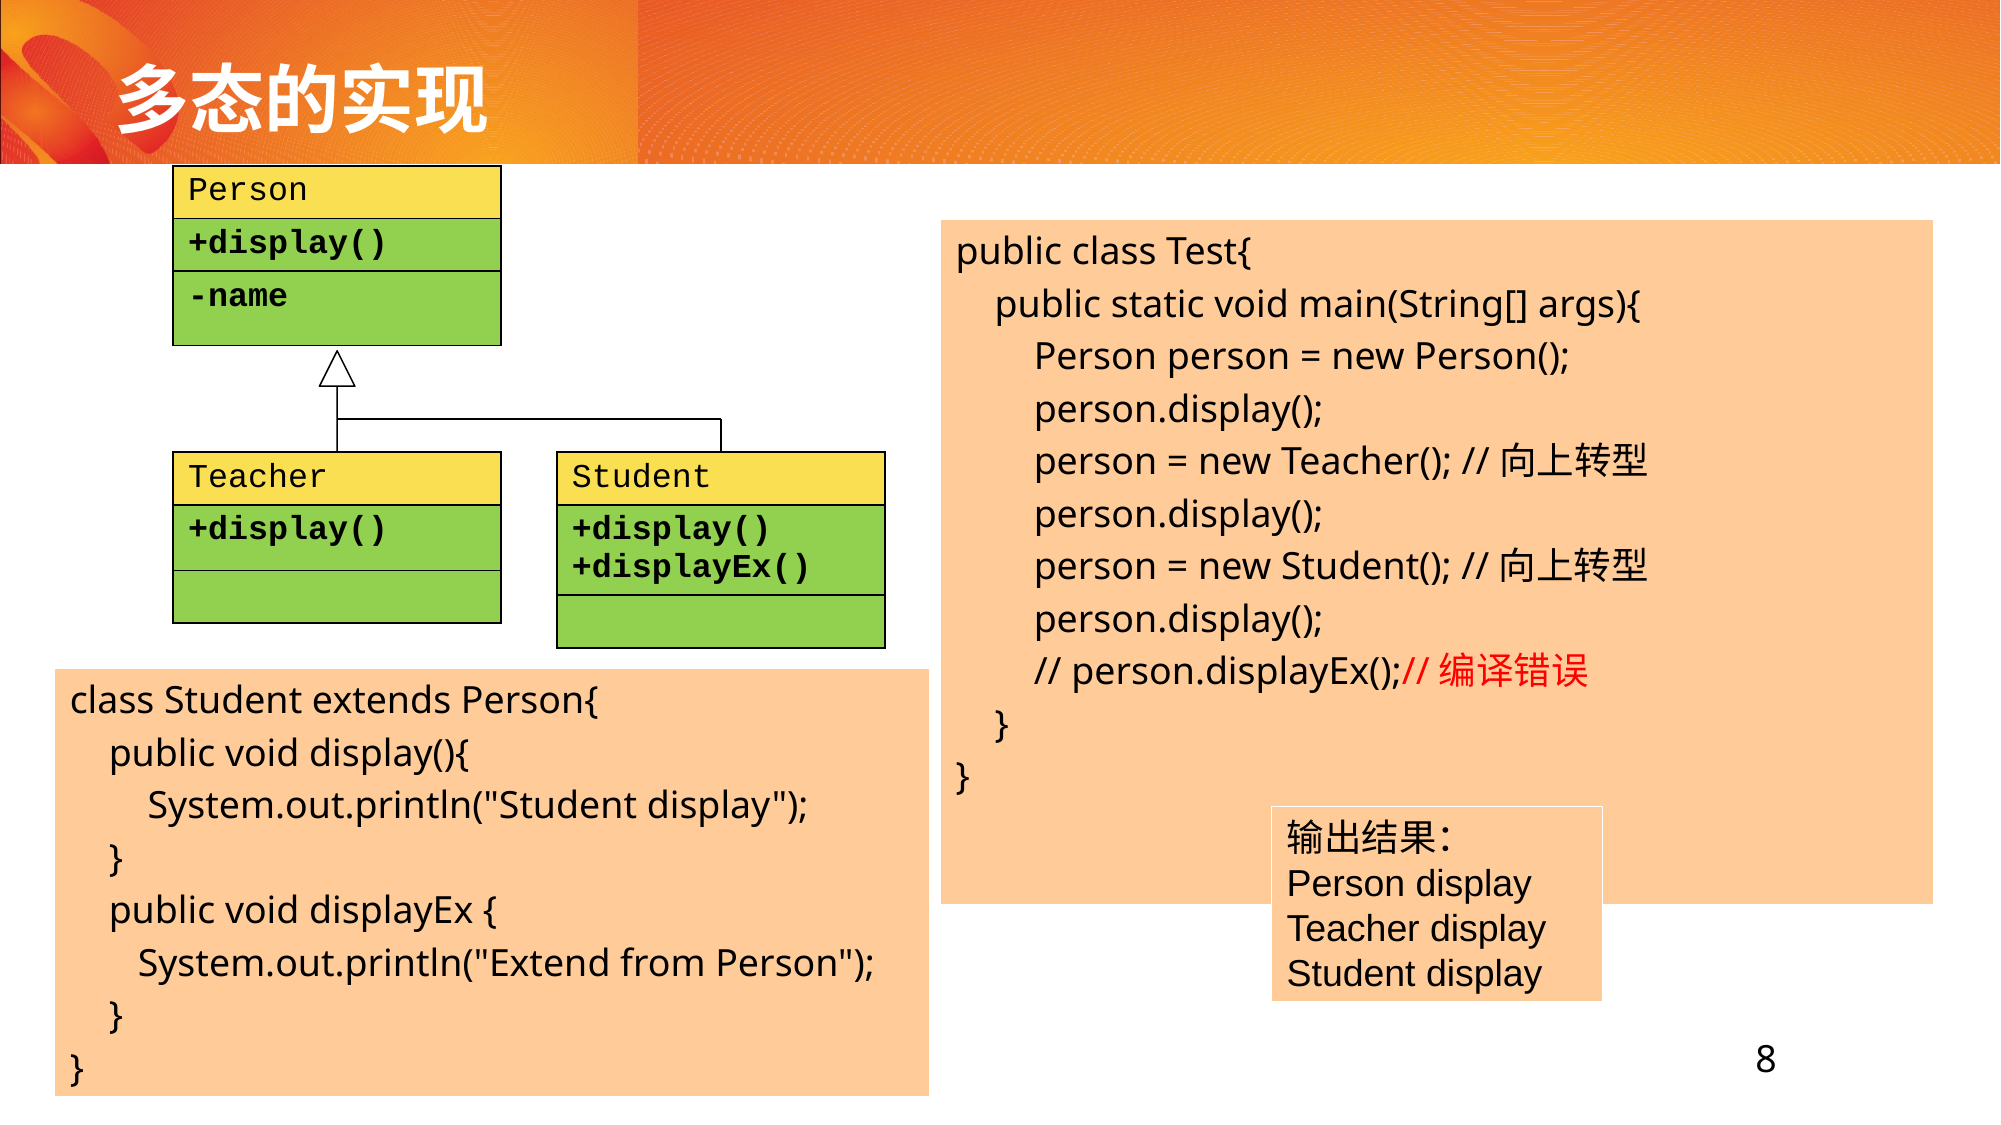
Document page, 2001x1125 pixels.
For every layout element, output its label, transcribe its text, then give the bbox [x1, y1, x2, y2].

text_box [319, 350, 355, 387]
table_cell +display() [174, 219, 500, 270]
text_box class Student extends Person{ public void display(){ System.out.println("Student display"); } public void displayEx { System.out.println("Extend from Person"); } } [54, 668, 930, 1097]
table_header Teacher [174, 453, 500, 504]
table_cell [174, 571, 500, 622]
text_box 输出结果： Person display Teacher display Student display [1271, 806, 1603, 1002]
table_cell [558, 596, 884, 647]
table_cell +display() [174, 506, 500, 570]
table_header Person [174, 167, 500, 218]
table_cell +display() +displayEx() [558, 506, 884, 594]
picture [0, 0, 2000, 164]
table_cell -name [174, 272, 500, 345]
title 多态的实现 [99, 45, 1900, 167]
text_box public class Test{ public static void main(String[] args){ Person person = new Person(); person.display(); person = new Teacher(); //向上转型 person.display(); person = new Student(); //向上转型 person.display(); // person.displayEx();//编译错误 } } [940, 219, 1934, 905]
table_header Student [558, 453, 884, 504]
